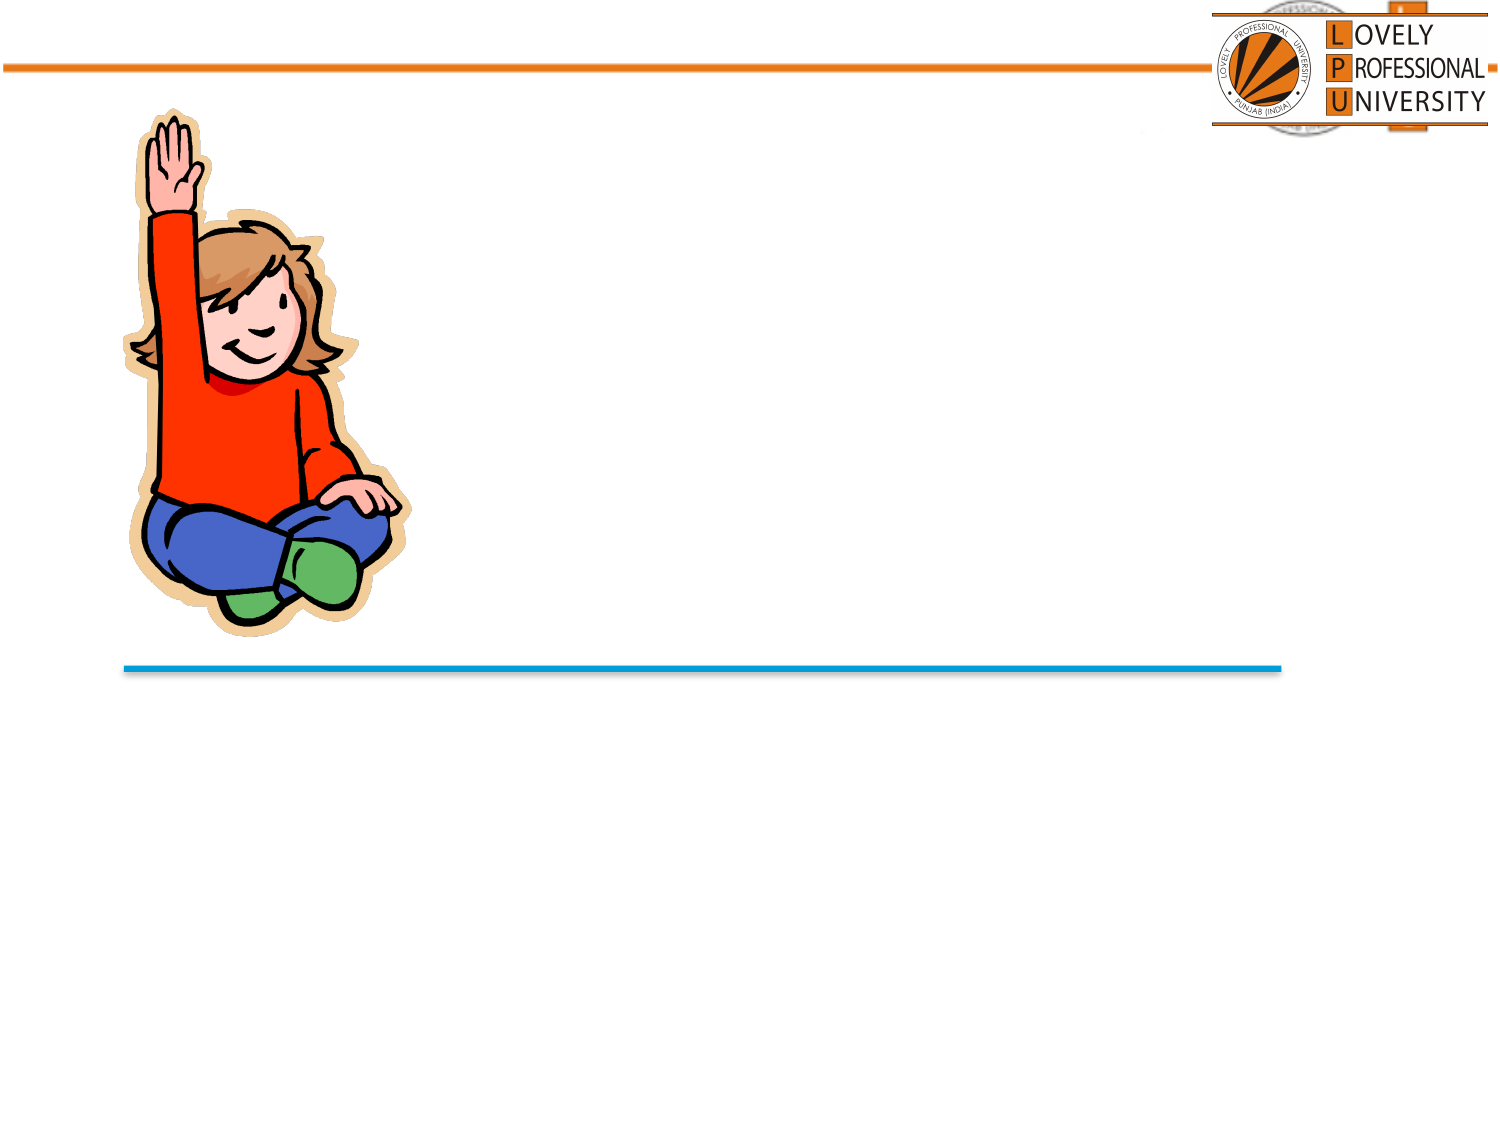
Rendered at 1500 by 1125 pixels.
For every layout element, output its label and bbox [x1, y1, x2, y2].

picture [3, 0, 1500, 646]
